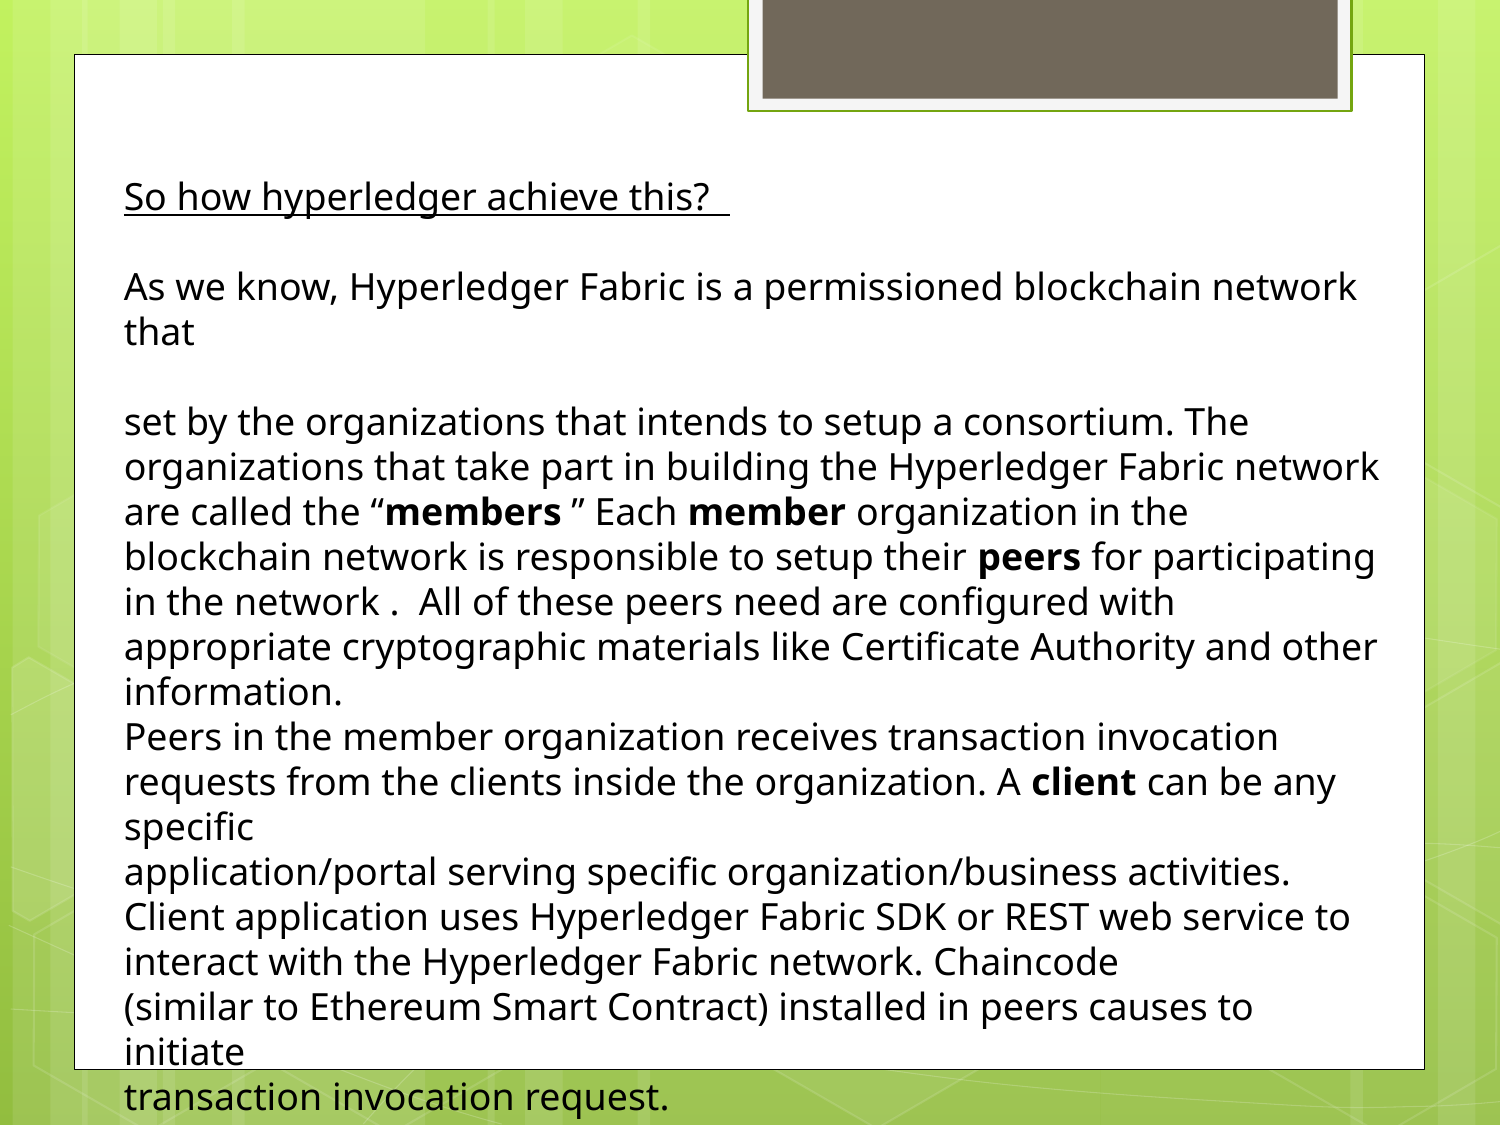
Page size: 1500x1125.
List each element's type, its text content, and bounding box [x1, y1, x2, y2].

text_box So how hyperledger achieve this? As we know, Hyperledger Fabric is a permissioned blockchain network that set by the organizations that intends to setup a consortium. The organizations that take part in building the Hyperledger Fabric network are called the “members ” Each member organization in the blockchain network is responsible to setup their peers for participating in the network . All of these peers need are configured with appropriate cryptographic materials like Certificate Authority and other information. Peers in the member organization receives transaction invocation requests from the clients inside the organization. A client can be any specific application/portal serving specific organization/business activities. Client application uses Hyperledger Fabric SDK or REST web service to interact with the Hyperledger Fabric network. Chaincode (similar to Ethereum Smart Contract) installed in peers causes to initiate transaction invocation request. [109, 165, 1397, 1125]
